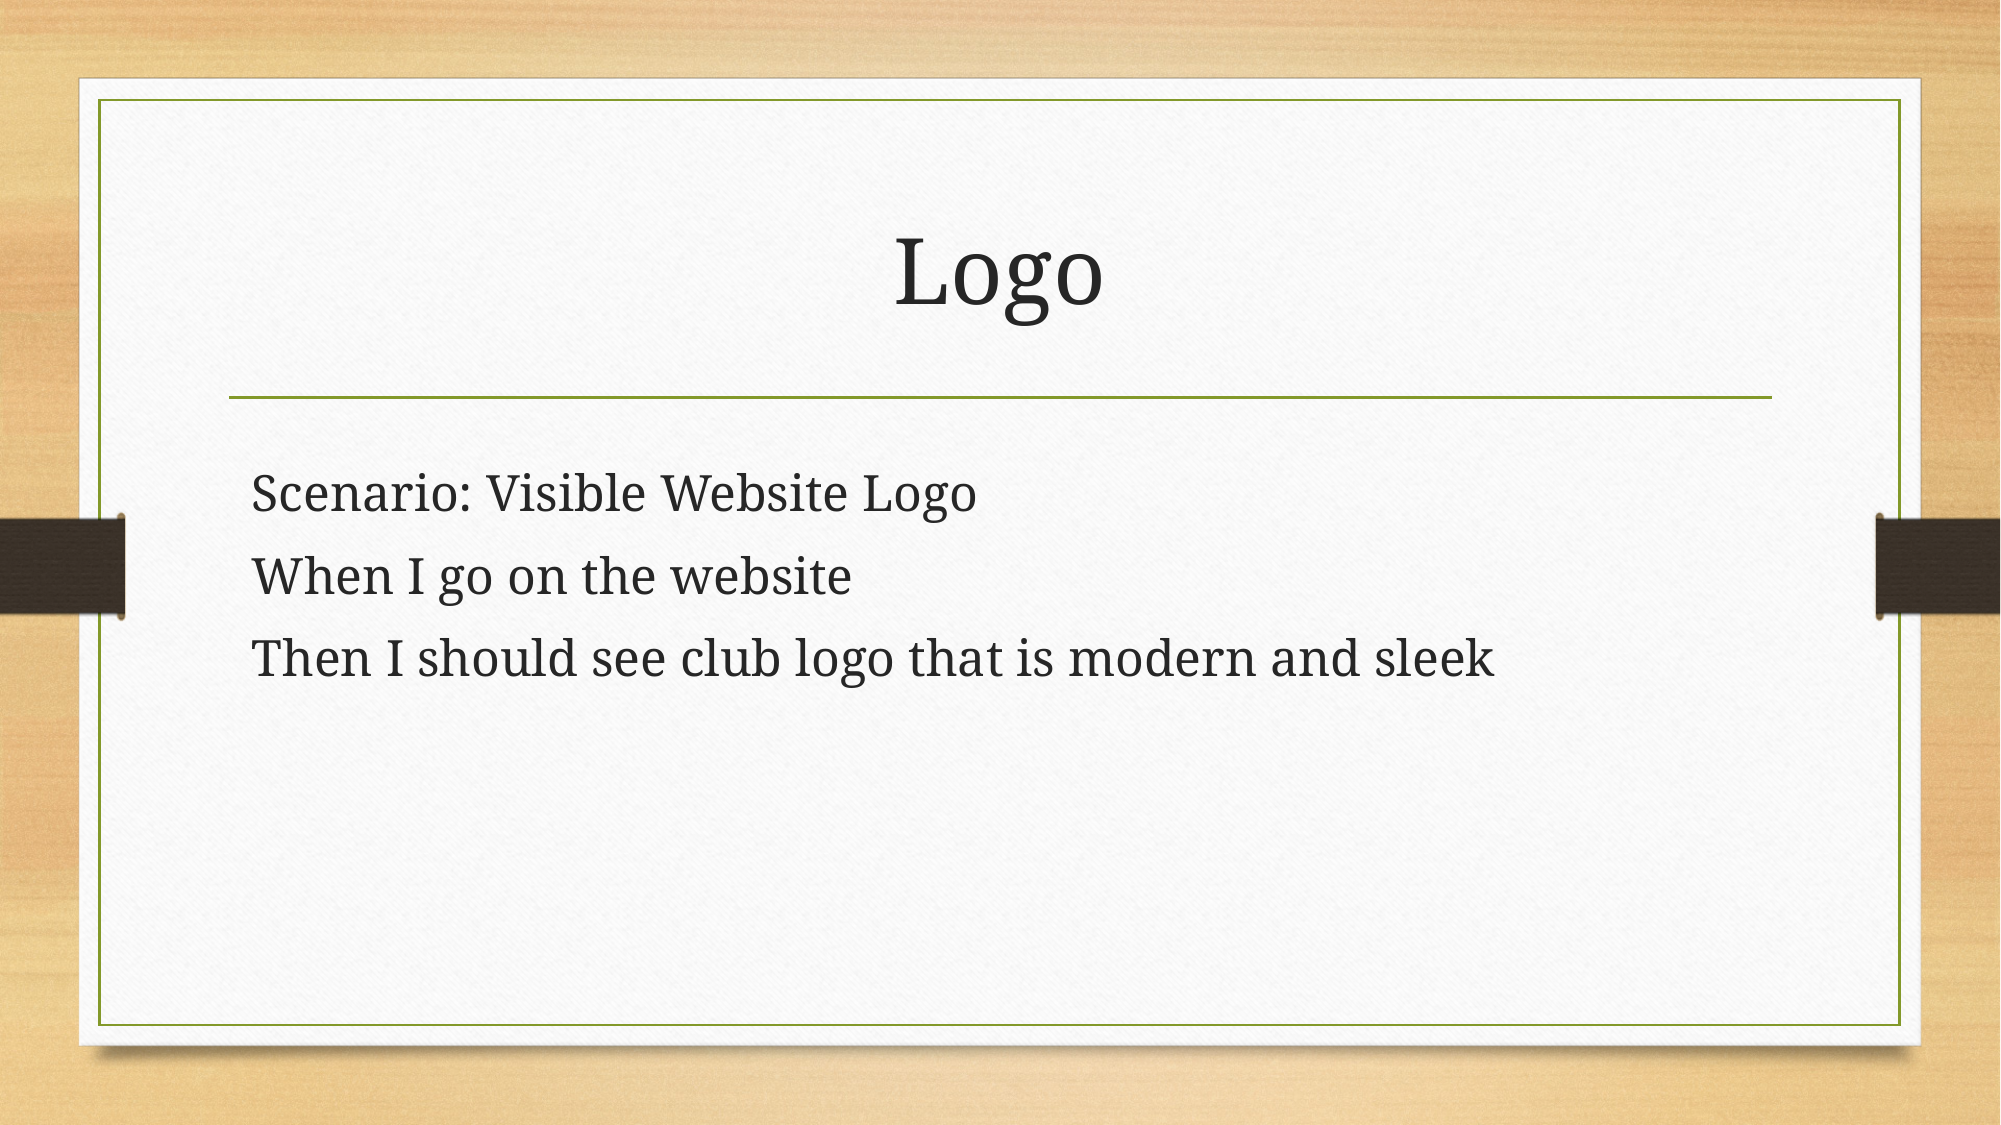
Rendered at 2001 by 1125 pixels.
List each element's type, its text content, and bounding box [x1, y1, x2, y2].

subtitle Scenario: Visible Website Logo When I go on the website Then I should see club logo that is modern and sleek [236, 454, 1788, 940]
title Logo [212, 161, 1788, 375]
picture [0, 0, 2001, 1125]
